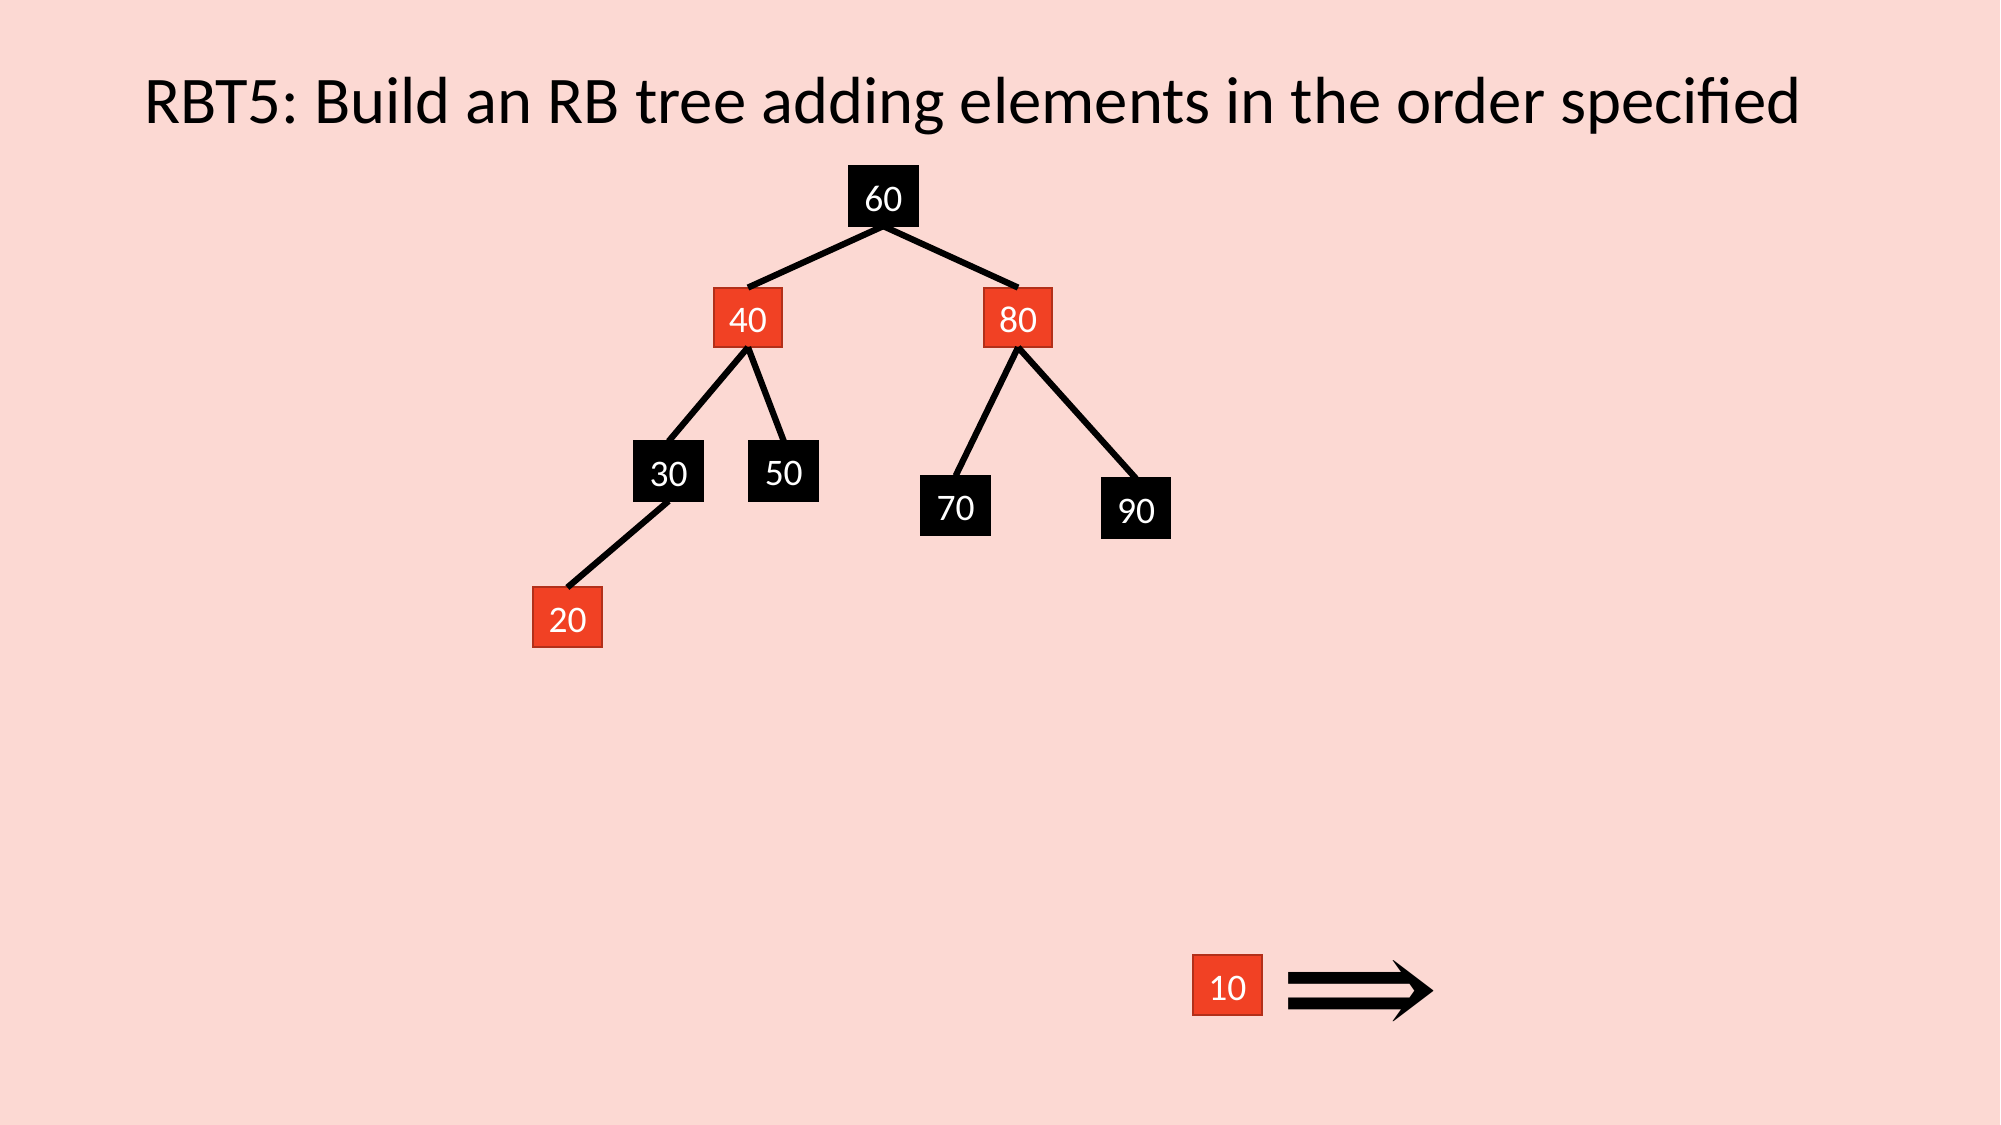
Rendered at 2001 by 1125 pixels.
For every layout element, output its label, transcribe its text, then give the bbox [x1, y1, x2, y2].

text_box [748, 348, 784, 441]
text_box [955, 348, 1018, 476]
text_box 60 [848, 165, 919, 226]
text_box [1018, 348, 1137, 479]
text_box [567, 501, 669, 588]
text_box 50 [748, 440, 819, 502]
text_box 80 [983, 287, 1053, 348]
text_box 10 [1192, 954, 1263, 1016]
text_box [883, 226, 1019, 288]
text_box RBT5: Build an RB tree adding elements in the order specified [129, 49, 1818, 145]
text_box 20 [532, 586, 603, 648]
text_box 90 [1101, 477, 1171, 539]
text_box 70 [920, 475, 991, 536]
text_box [748, 226, 883, 288]
text_box 30 [633, 440, 704, 502]
text_box 40 [713, 287, 783, 348]
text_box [668, 348, 748, 442]
